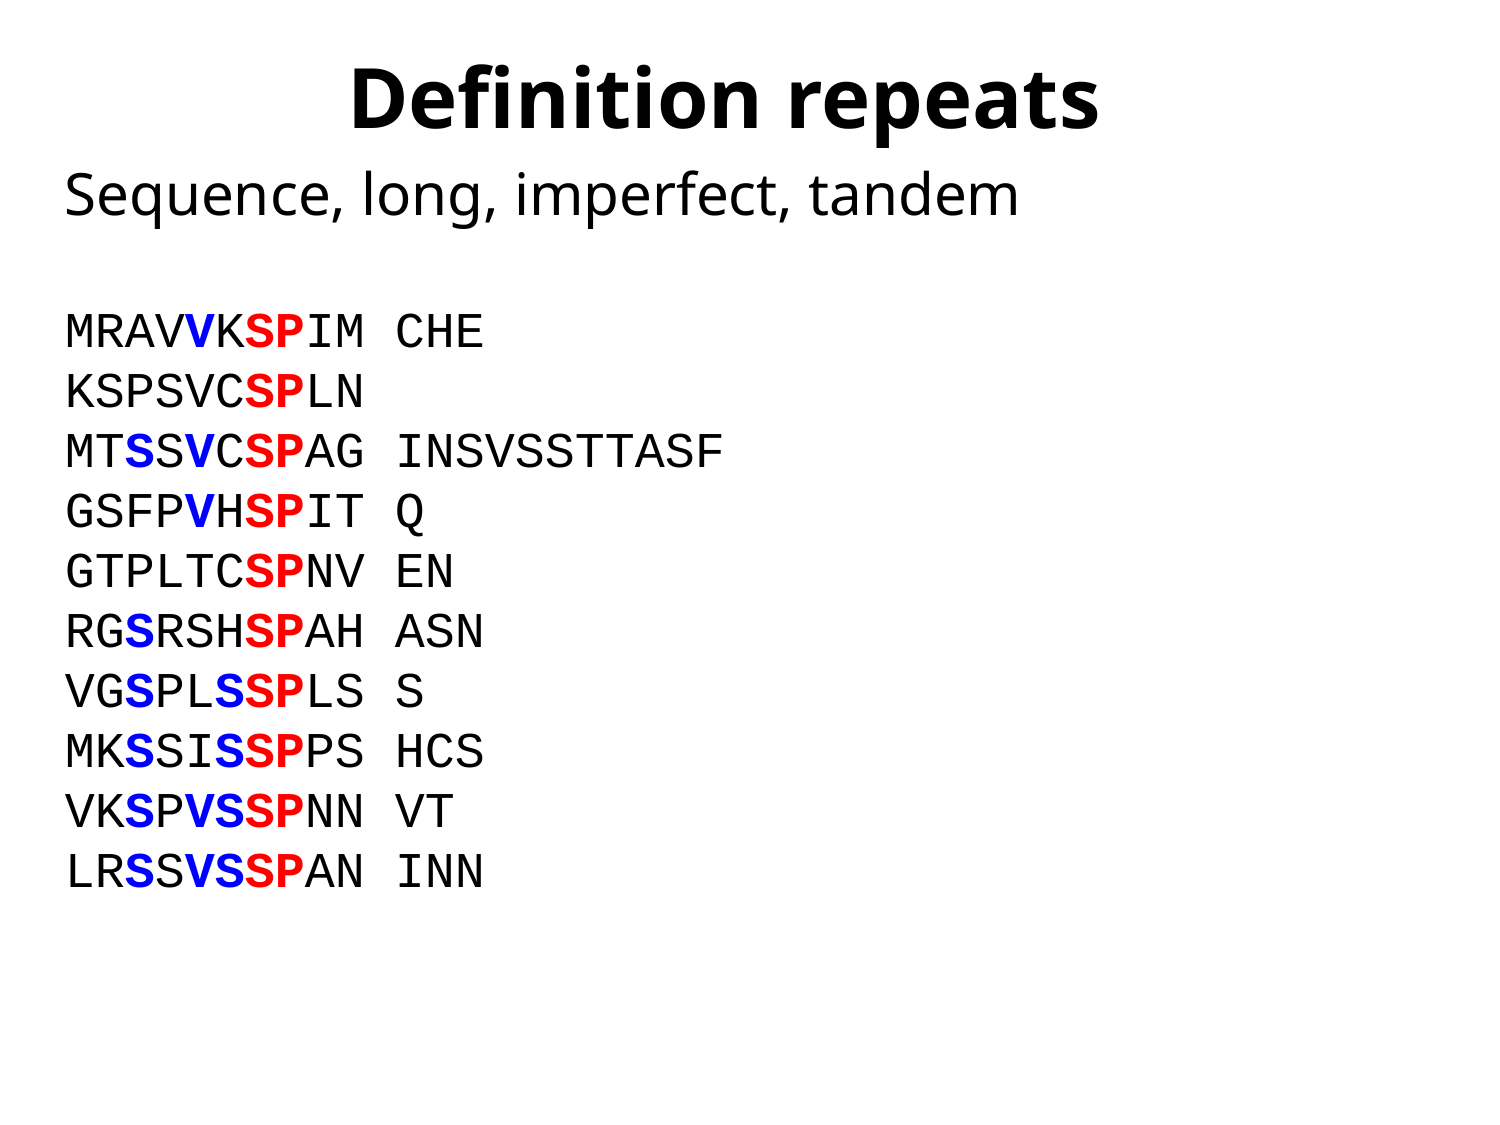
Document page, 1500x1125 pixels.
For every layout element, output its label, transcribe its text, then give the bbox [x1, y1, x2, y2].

text_box Sequence, long, imperfect, tandem MRAVVKSPIM CHE KSPSVCSPLN MTSSVCSPAG INSVSSTTASF GSFPVHSPIT Q GTPLTCSPNV EN RGSRSHSPAH ASN VGSPLSSPLS S MKSSISSPPS HCS VKSPVSSPNN VT LRSSVSSPAN INN [49, 149, 1413, 975]
text_box Definition repeats [332, 37, 1116, 149]
